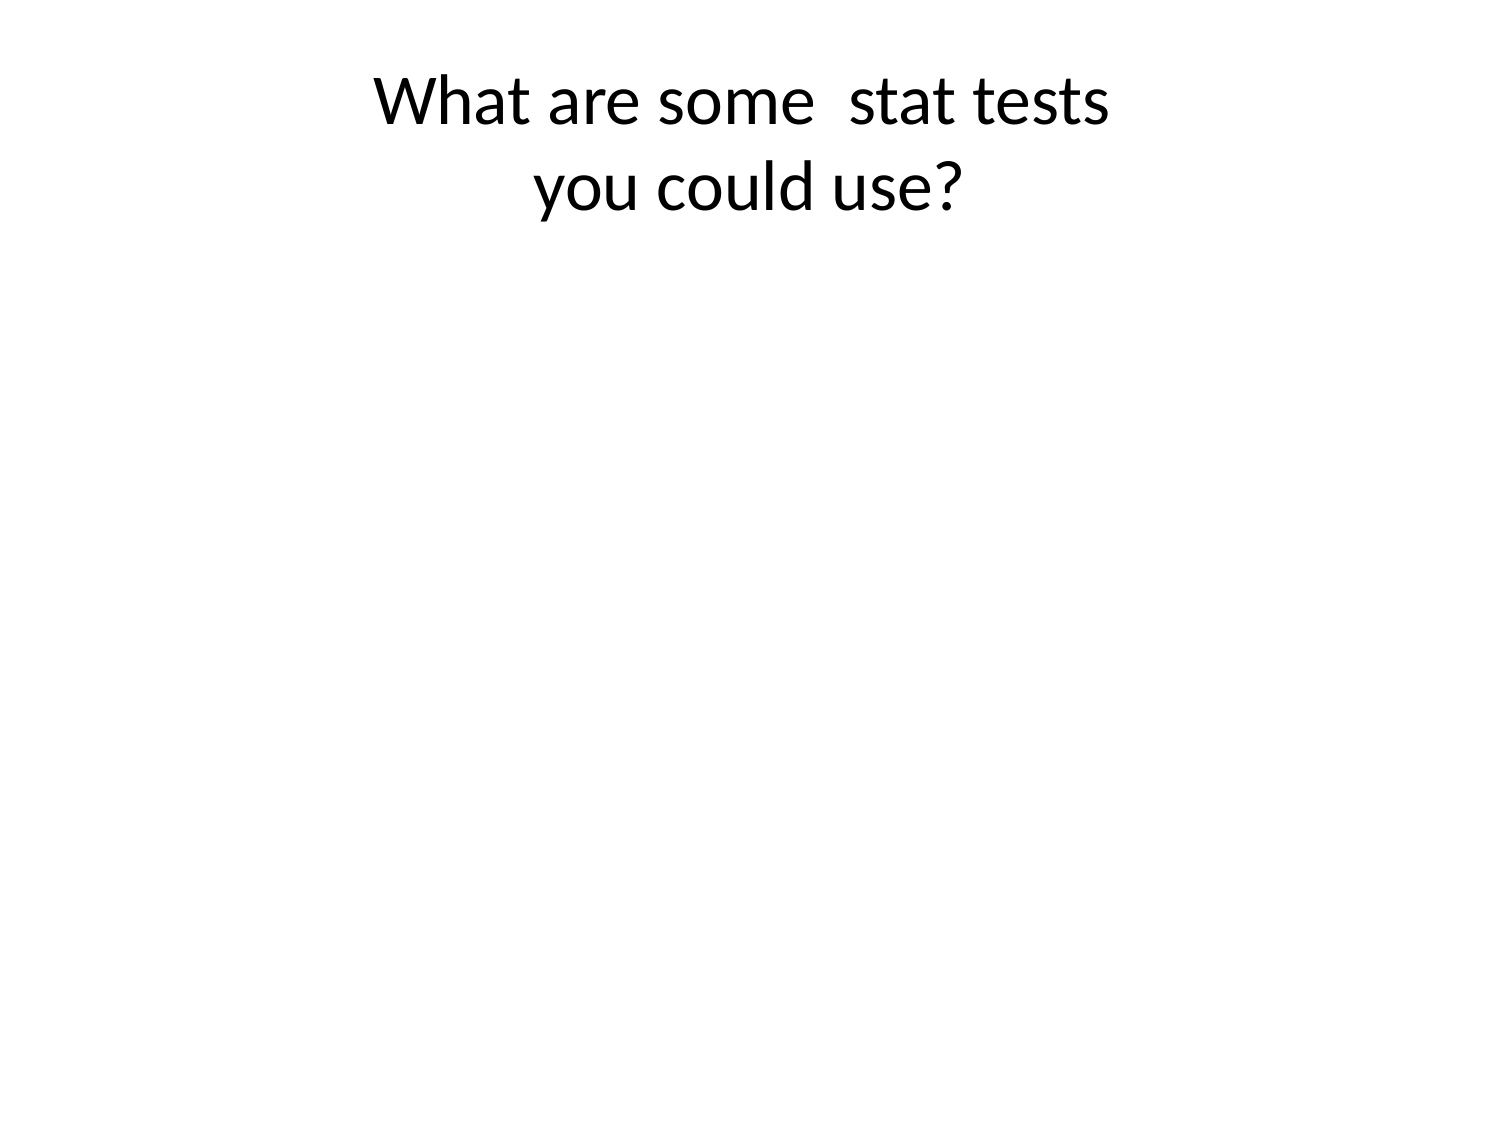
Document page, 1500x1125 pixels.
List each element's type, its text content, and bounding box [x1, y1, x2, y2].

title What are some stat tests you could use? [0, 45, 1500, 233]
